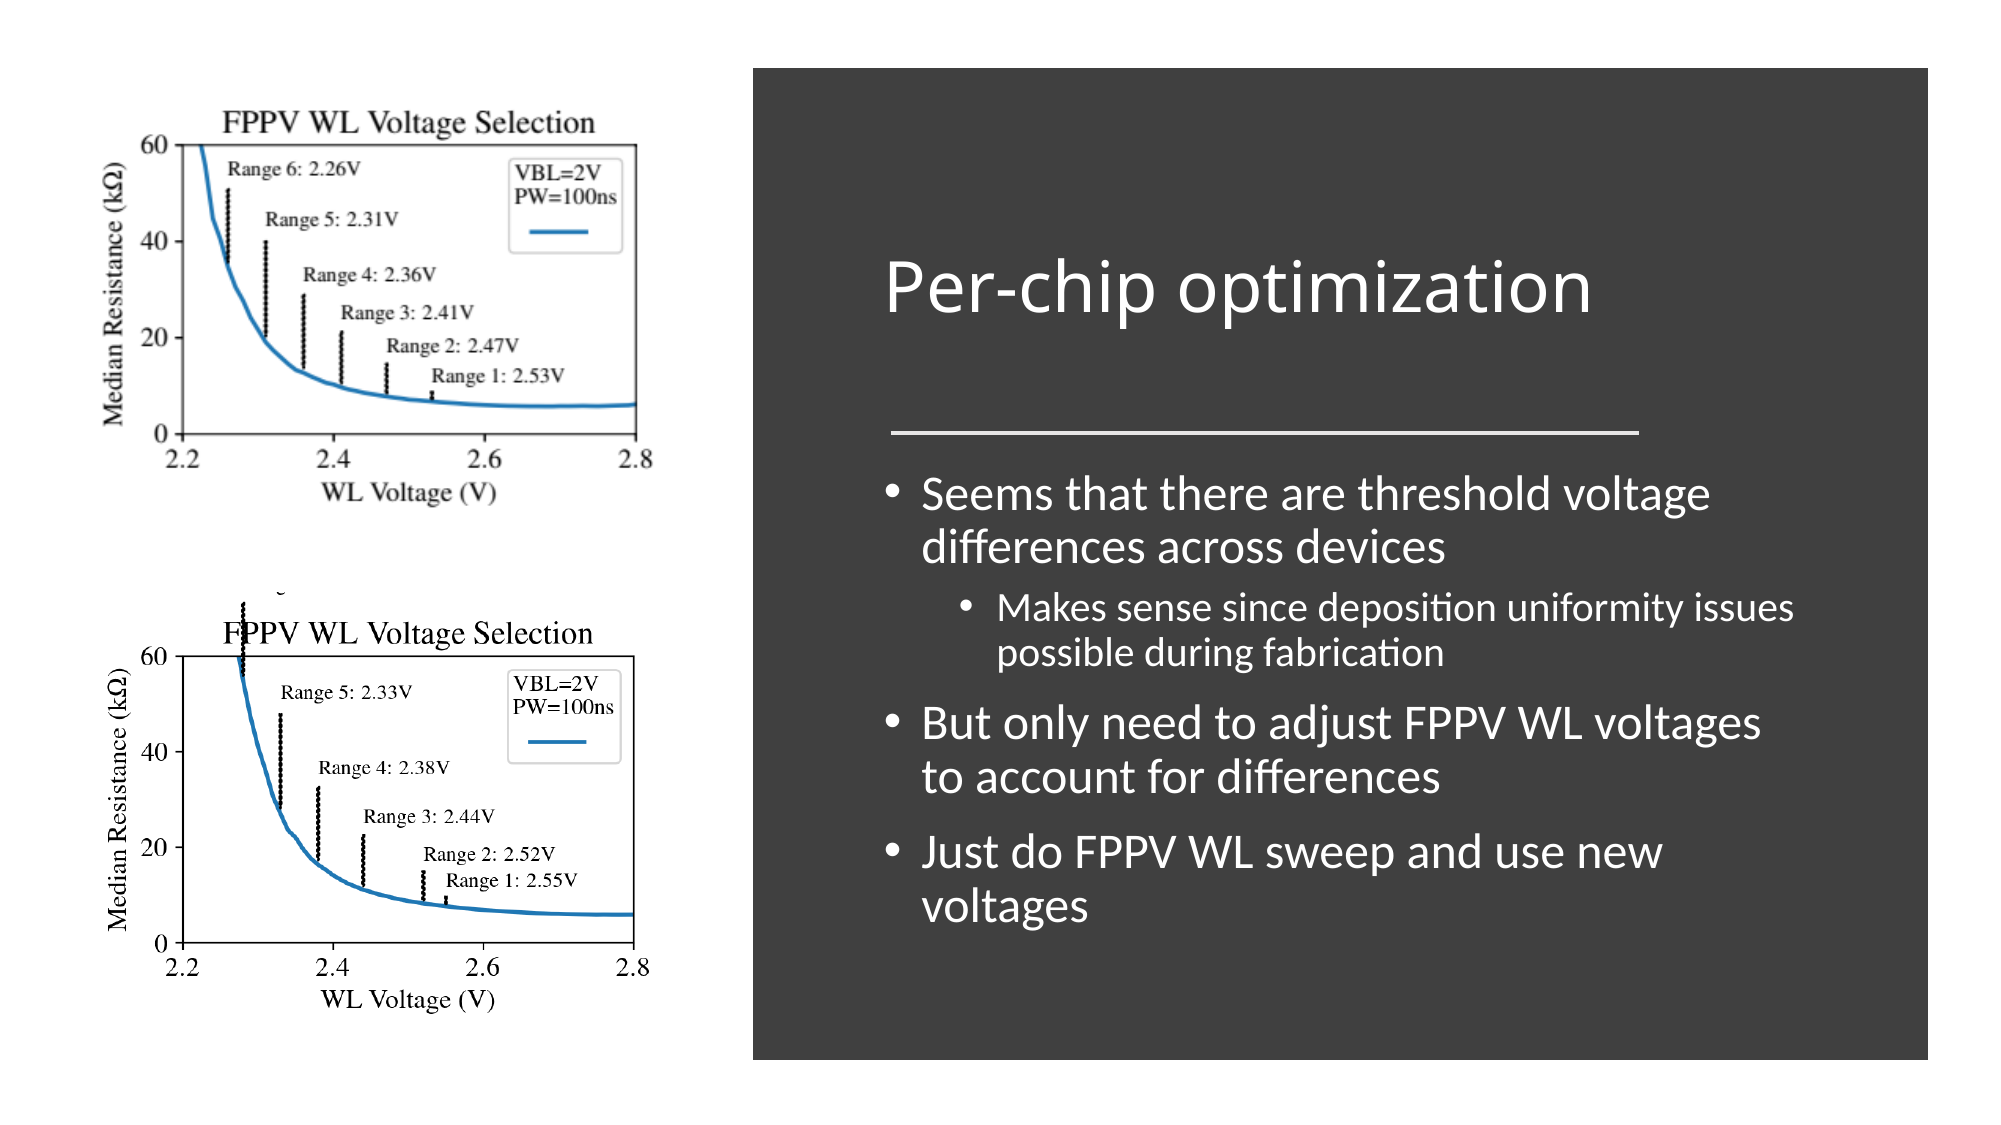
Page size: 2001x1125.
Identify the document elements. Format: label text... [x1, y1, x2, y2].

picture [78, 81, 680, 533]
list Seems that there are threshold voltage differences across devices Makes sense since deposition uniformity issues possible during fabrication But only need to adjust FPPV WL voltages to account for differences Just do FPPV WL sweep and use new voltages [869, 459, 1812, 950]
picture [78, 592, 680, 1043]
title Per-chip optimization [869, 172, 1795, 407]
text_box [762, 77, 1918, 1050]
